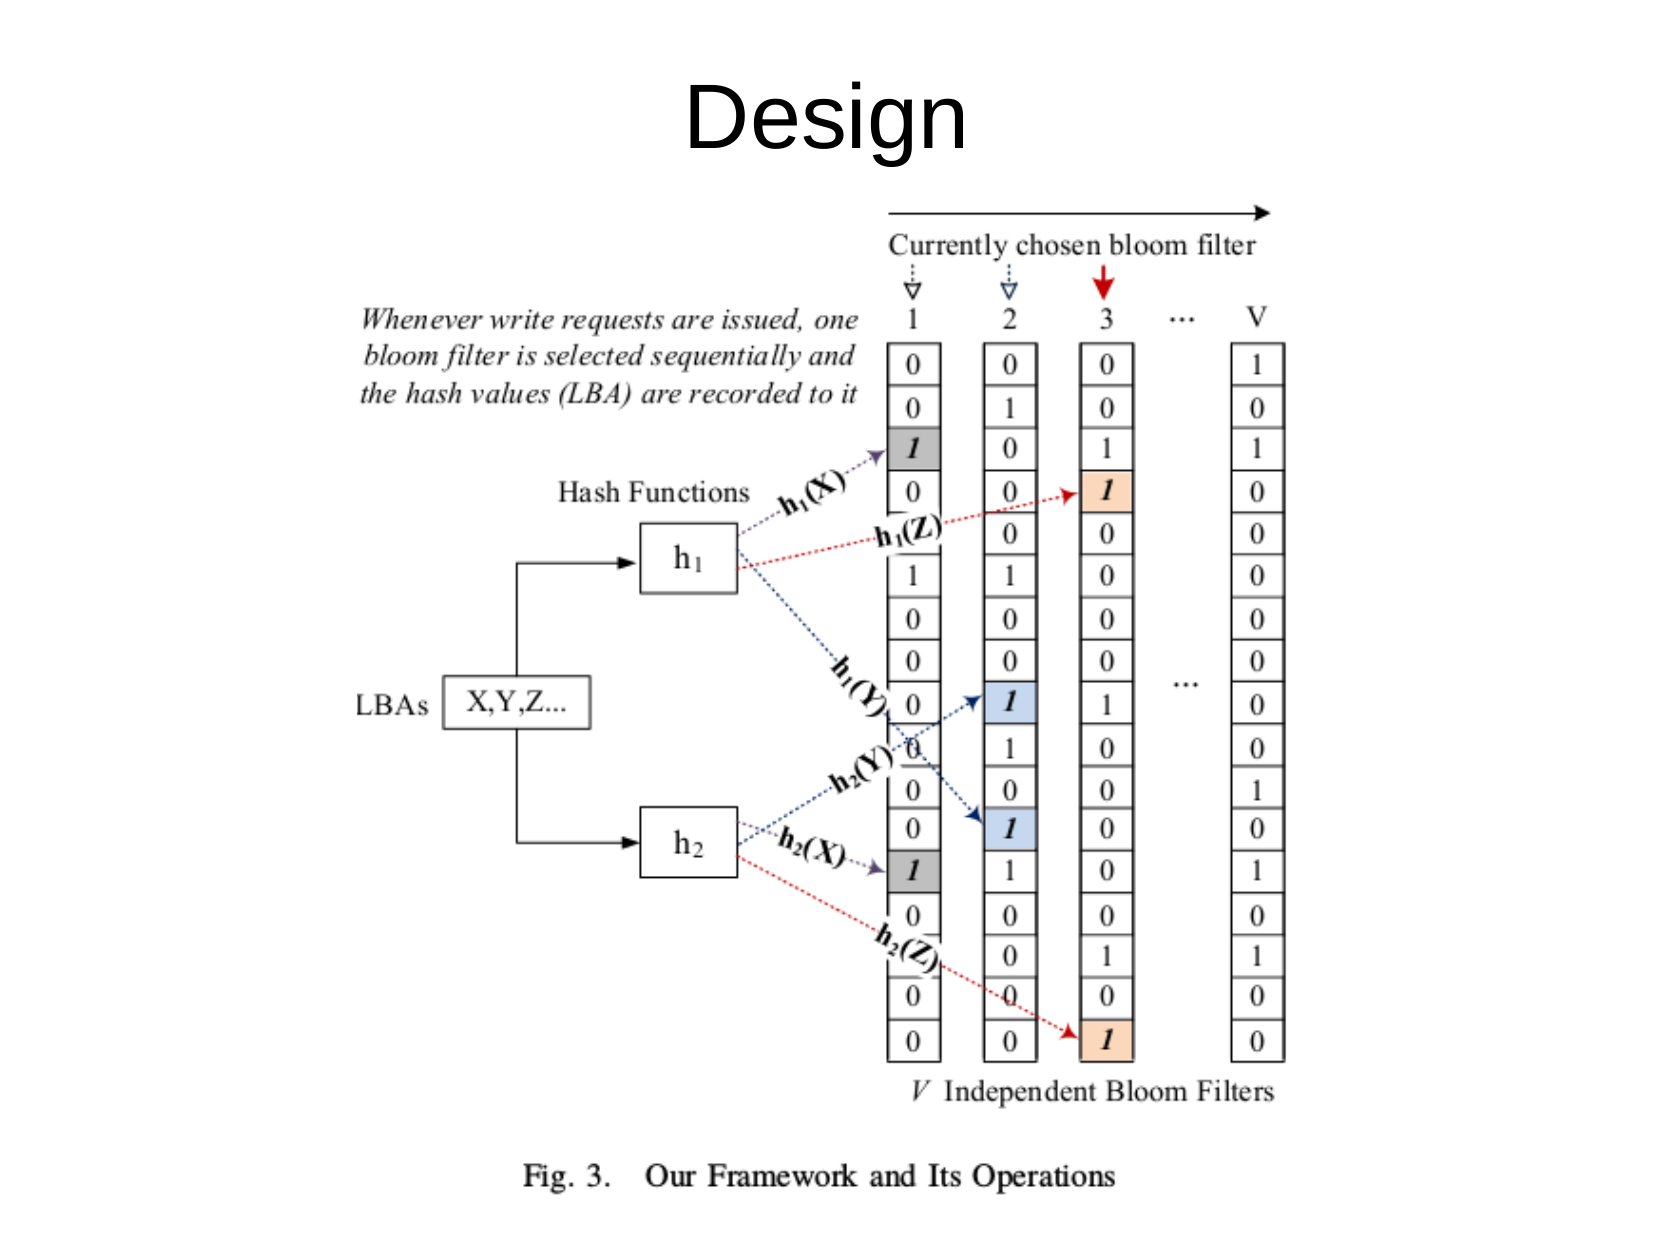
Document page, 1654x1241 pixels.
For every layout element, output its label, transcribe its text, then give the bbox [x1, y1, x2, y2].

text_box Design [82, 8, 1571, 216]
picture [356, 179, 1287, 1223]
